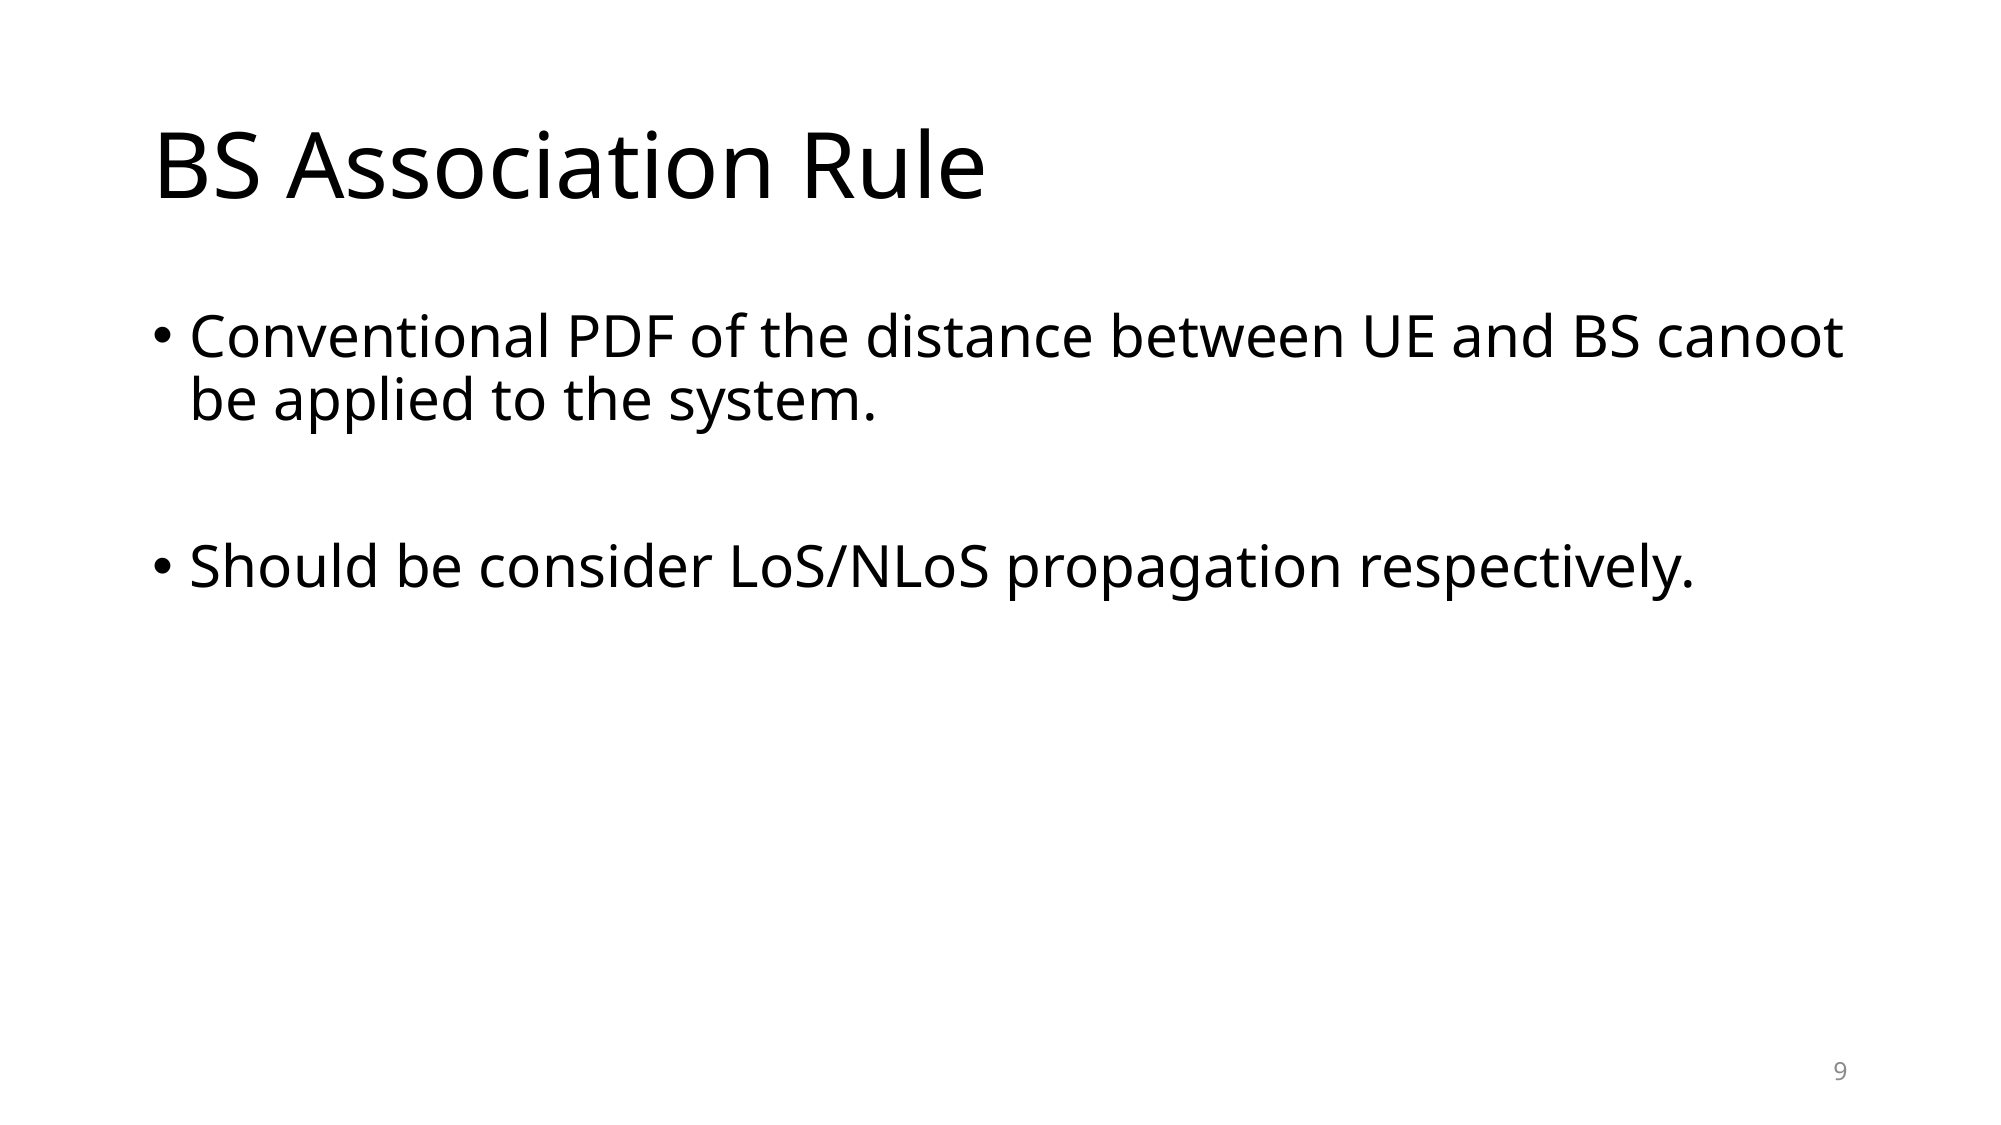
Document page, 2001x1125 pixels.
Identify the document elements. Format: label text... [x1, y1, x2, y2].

slide_number 9 [1412, 1042, 1863, 1103]
title BS Association Rule [137, 59, 1863, 278]
list Conventional PDF of the distance between UE and BS canoot be applied to the system. Should be consider LoS/NLoS propagation respectively. [137, 299, 1863, 1014]
